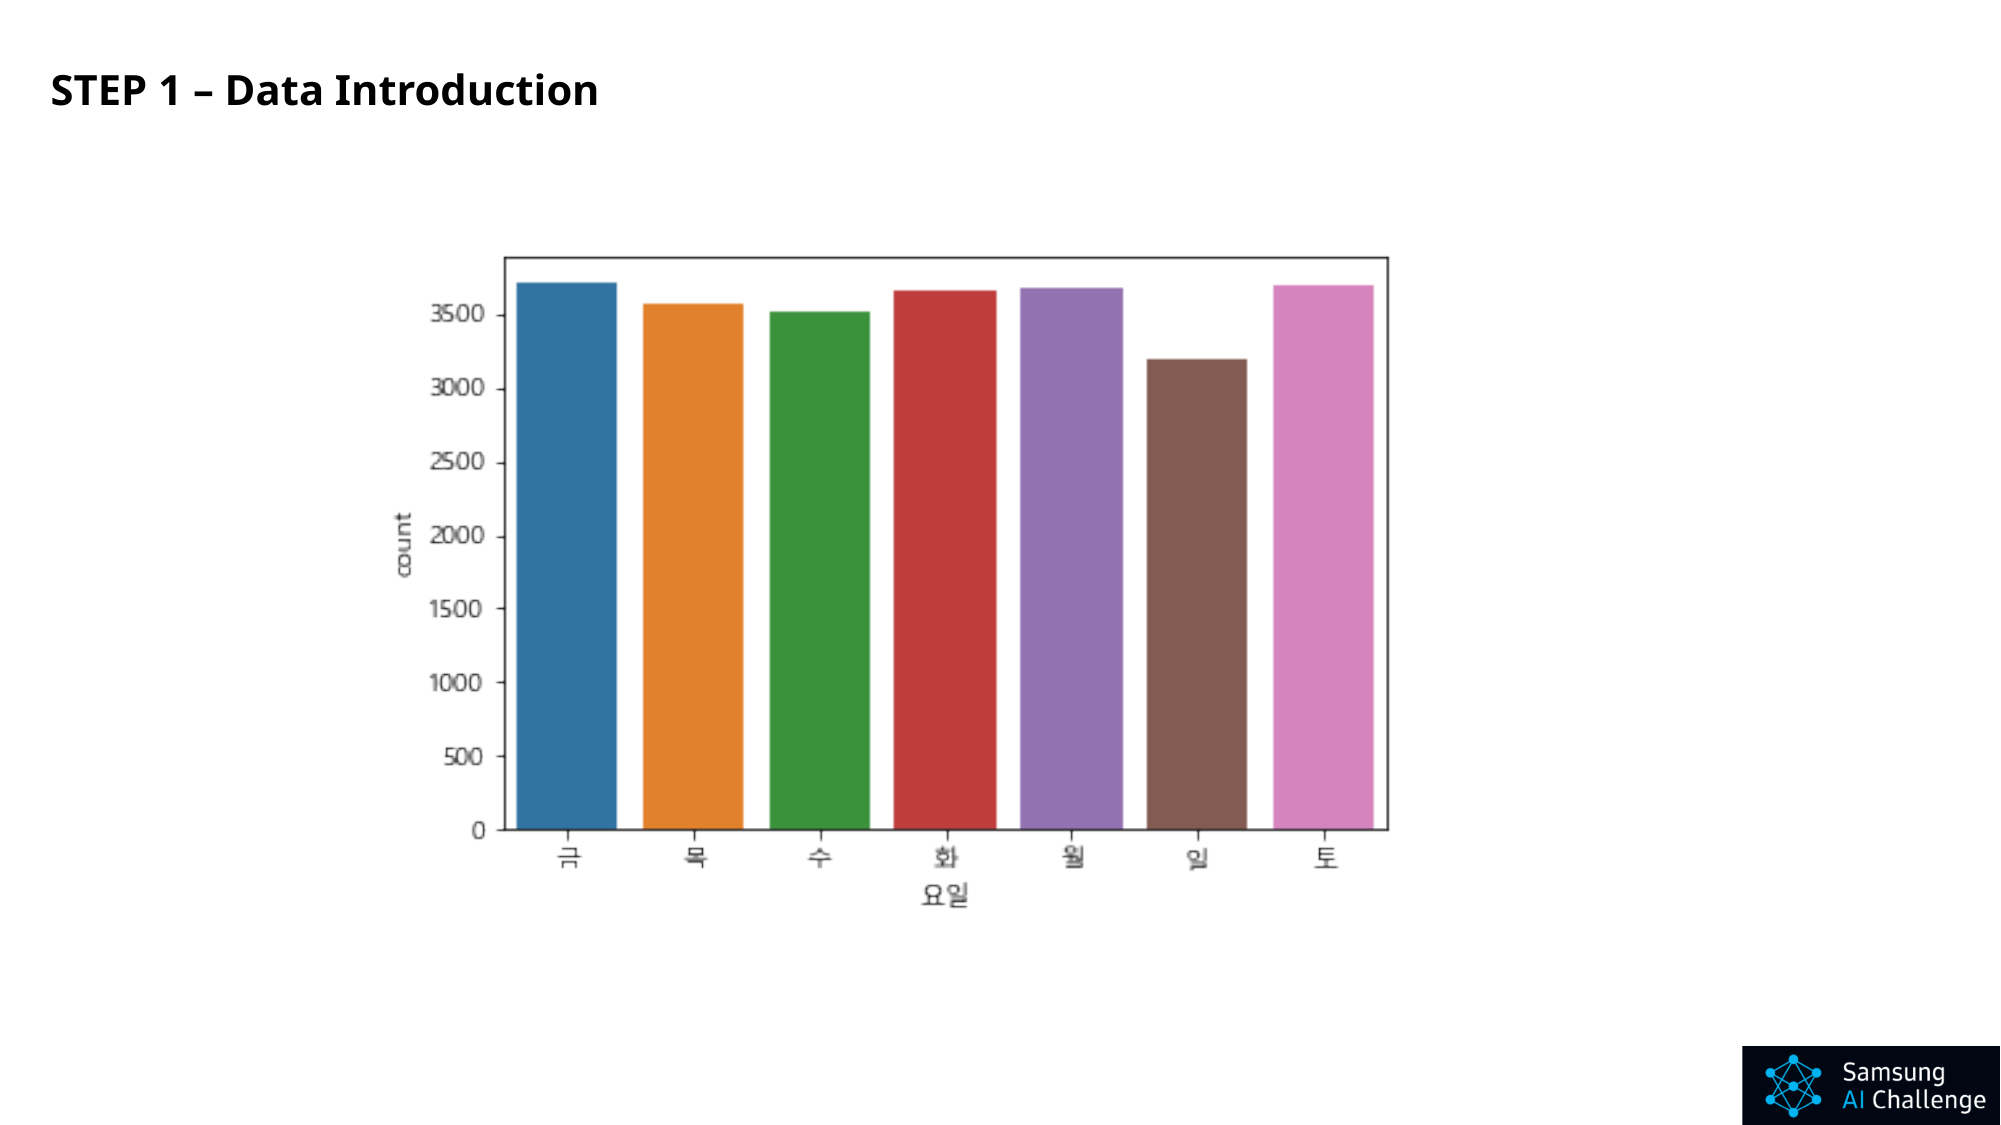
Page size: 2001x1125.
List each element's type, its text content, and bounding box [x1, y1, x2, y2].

picture [1742, 1046, 2000, 1125]
picture [374, 228, 1414, 930]
text_box STEP 1 – Data Introduction [29, 56, 622, 122]
